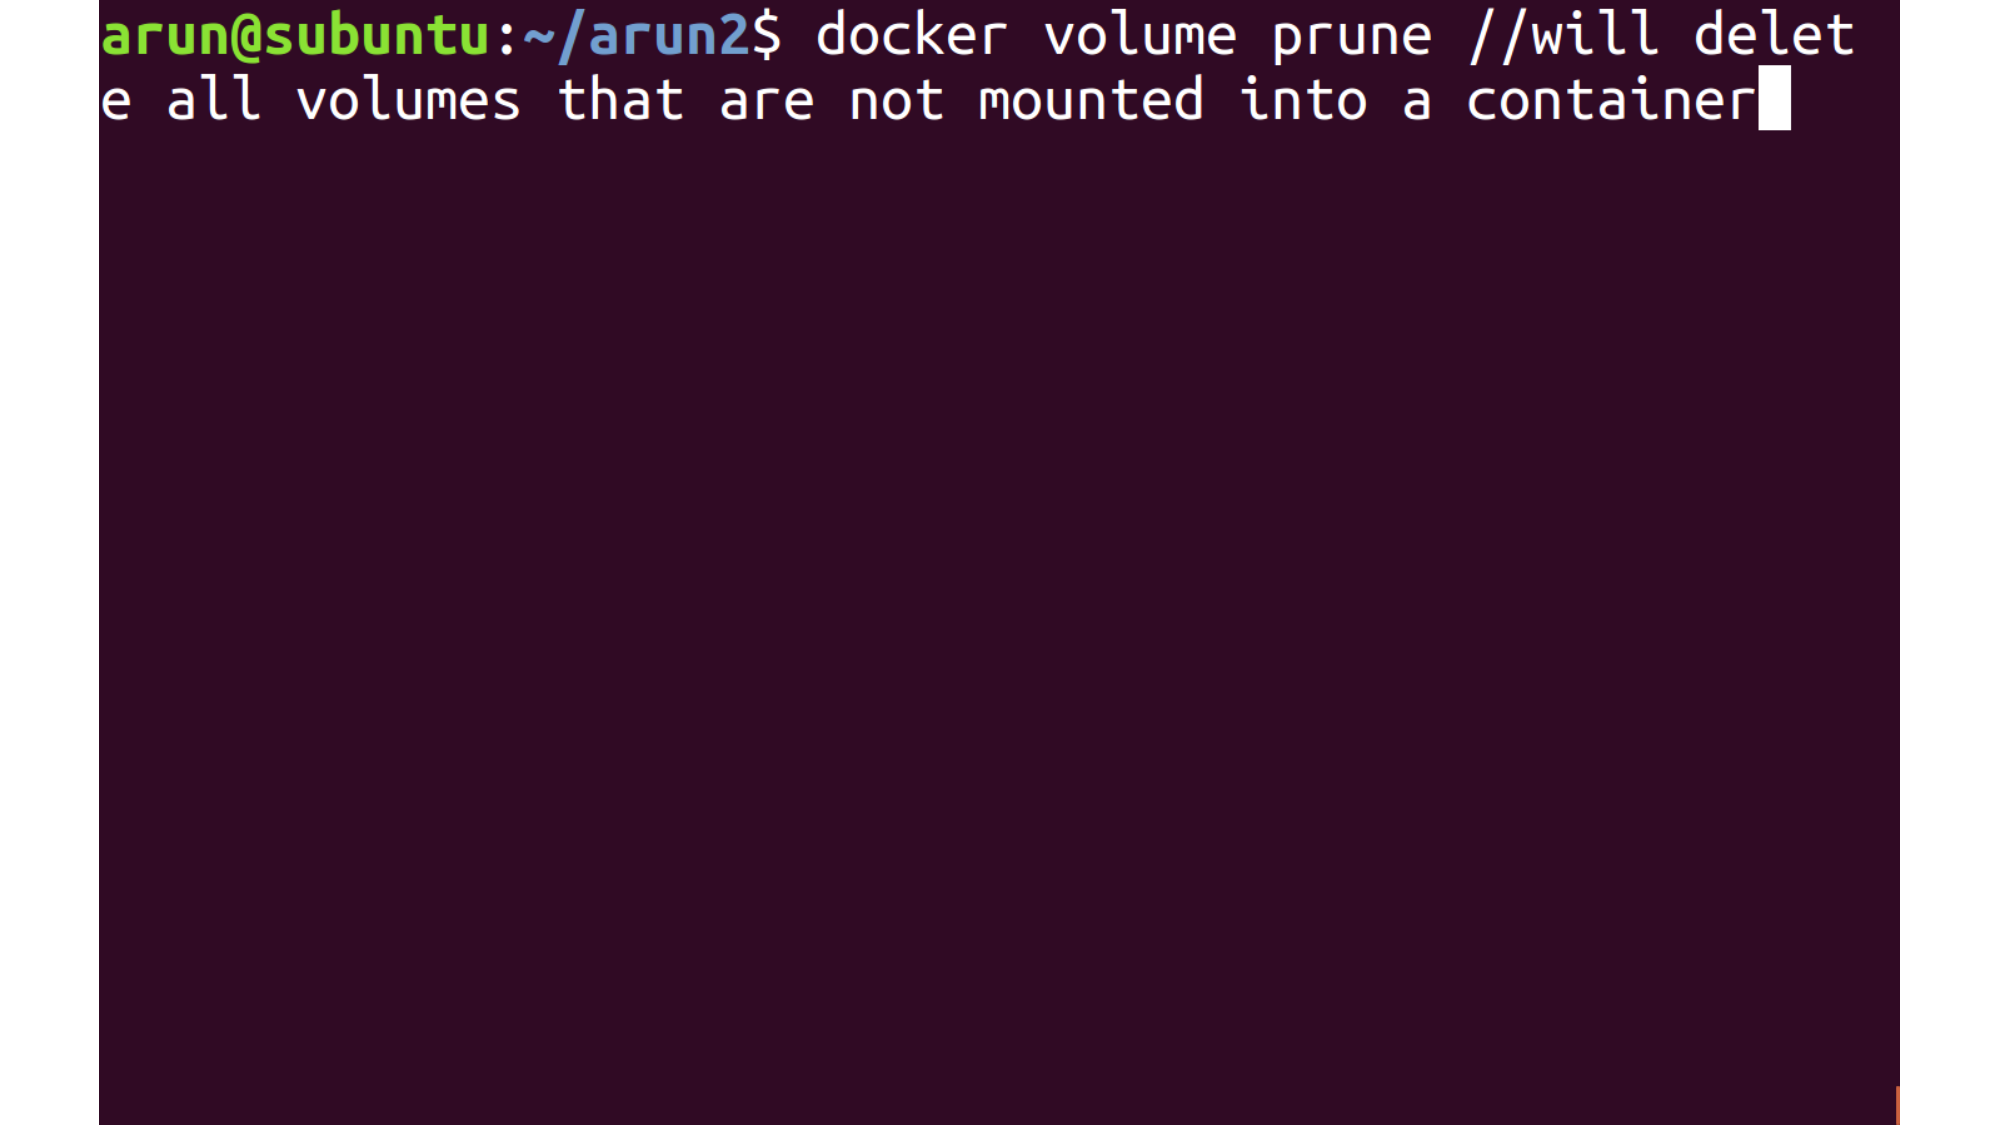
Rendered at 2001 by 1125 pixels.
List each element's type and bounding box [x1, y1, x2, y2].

list [99, 0, 1900, 1125]
